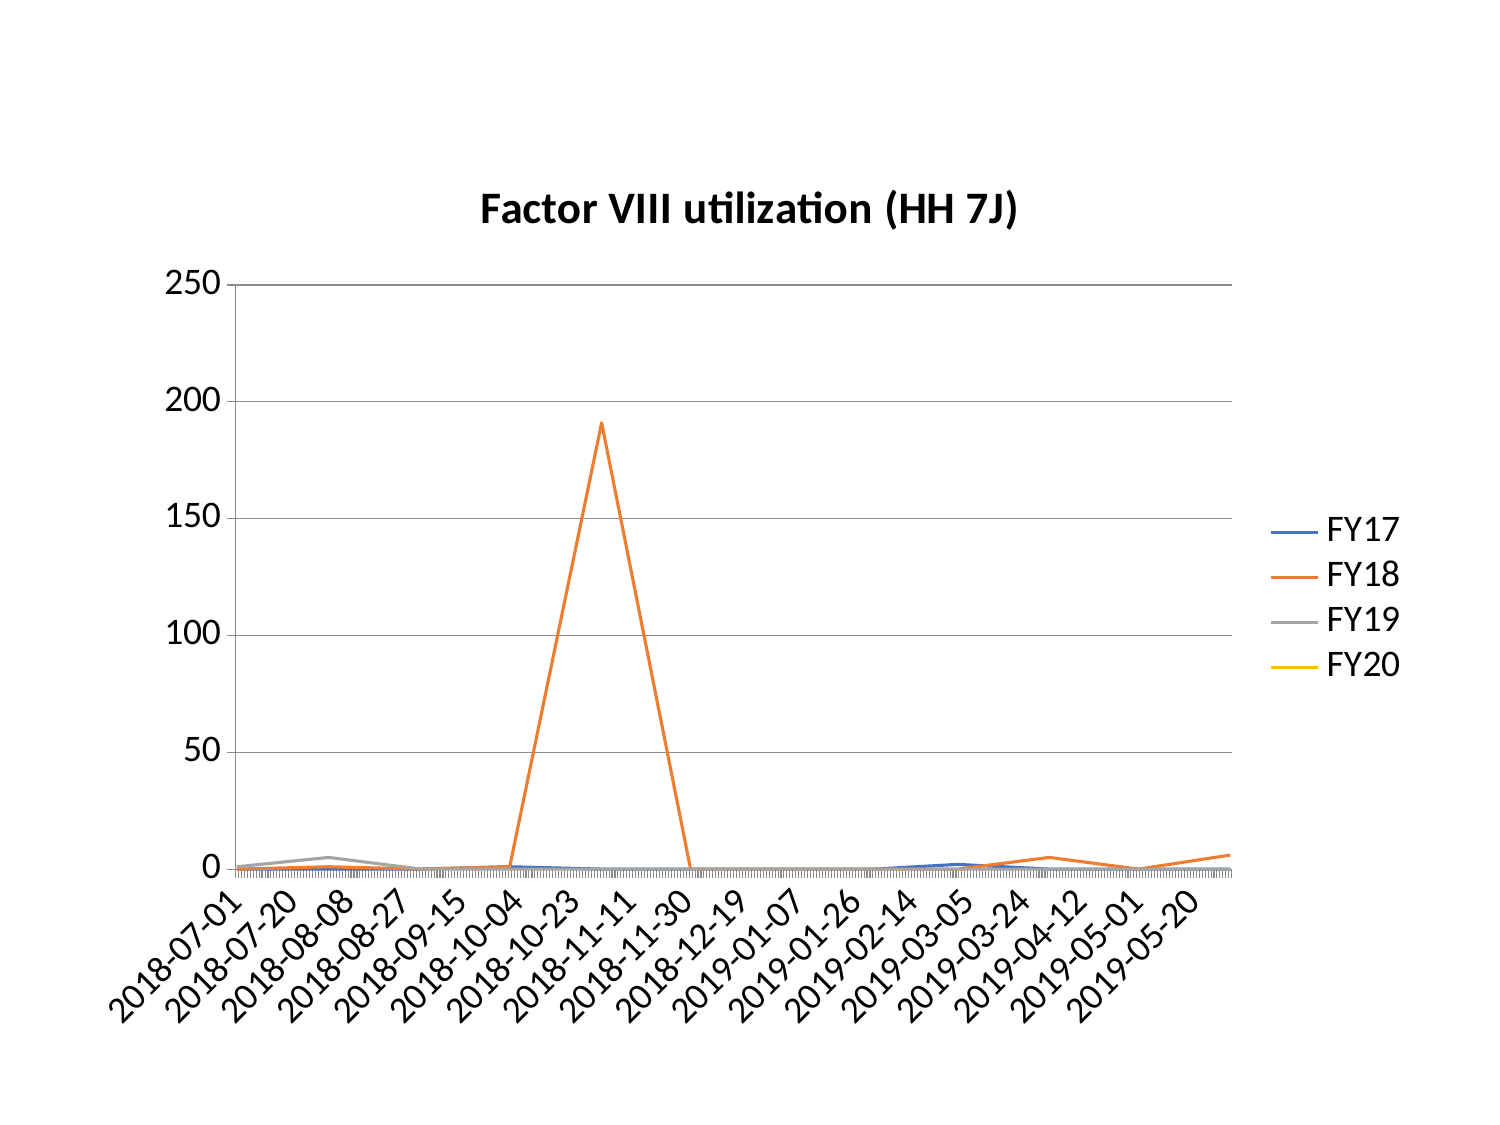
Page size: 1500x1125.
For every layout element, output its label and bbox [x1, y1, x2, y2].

chart [74, 149, 1425, 1050]
